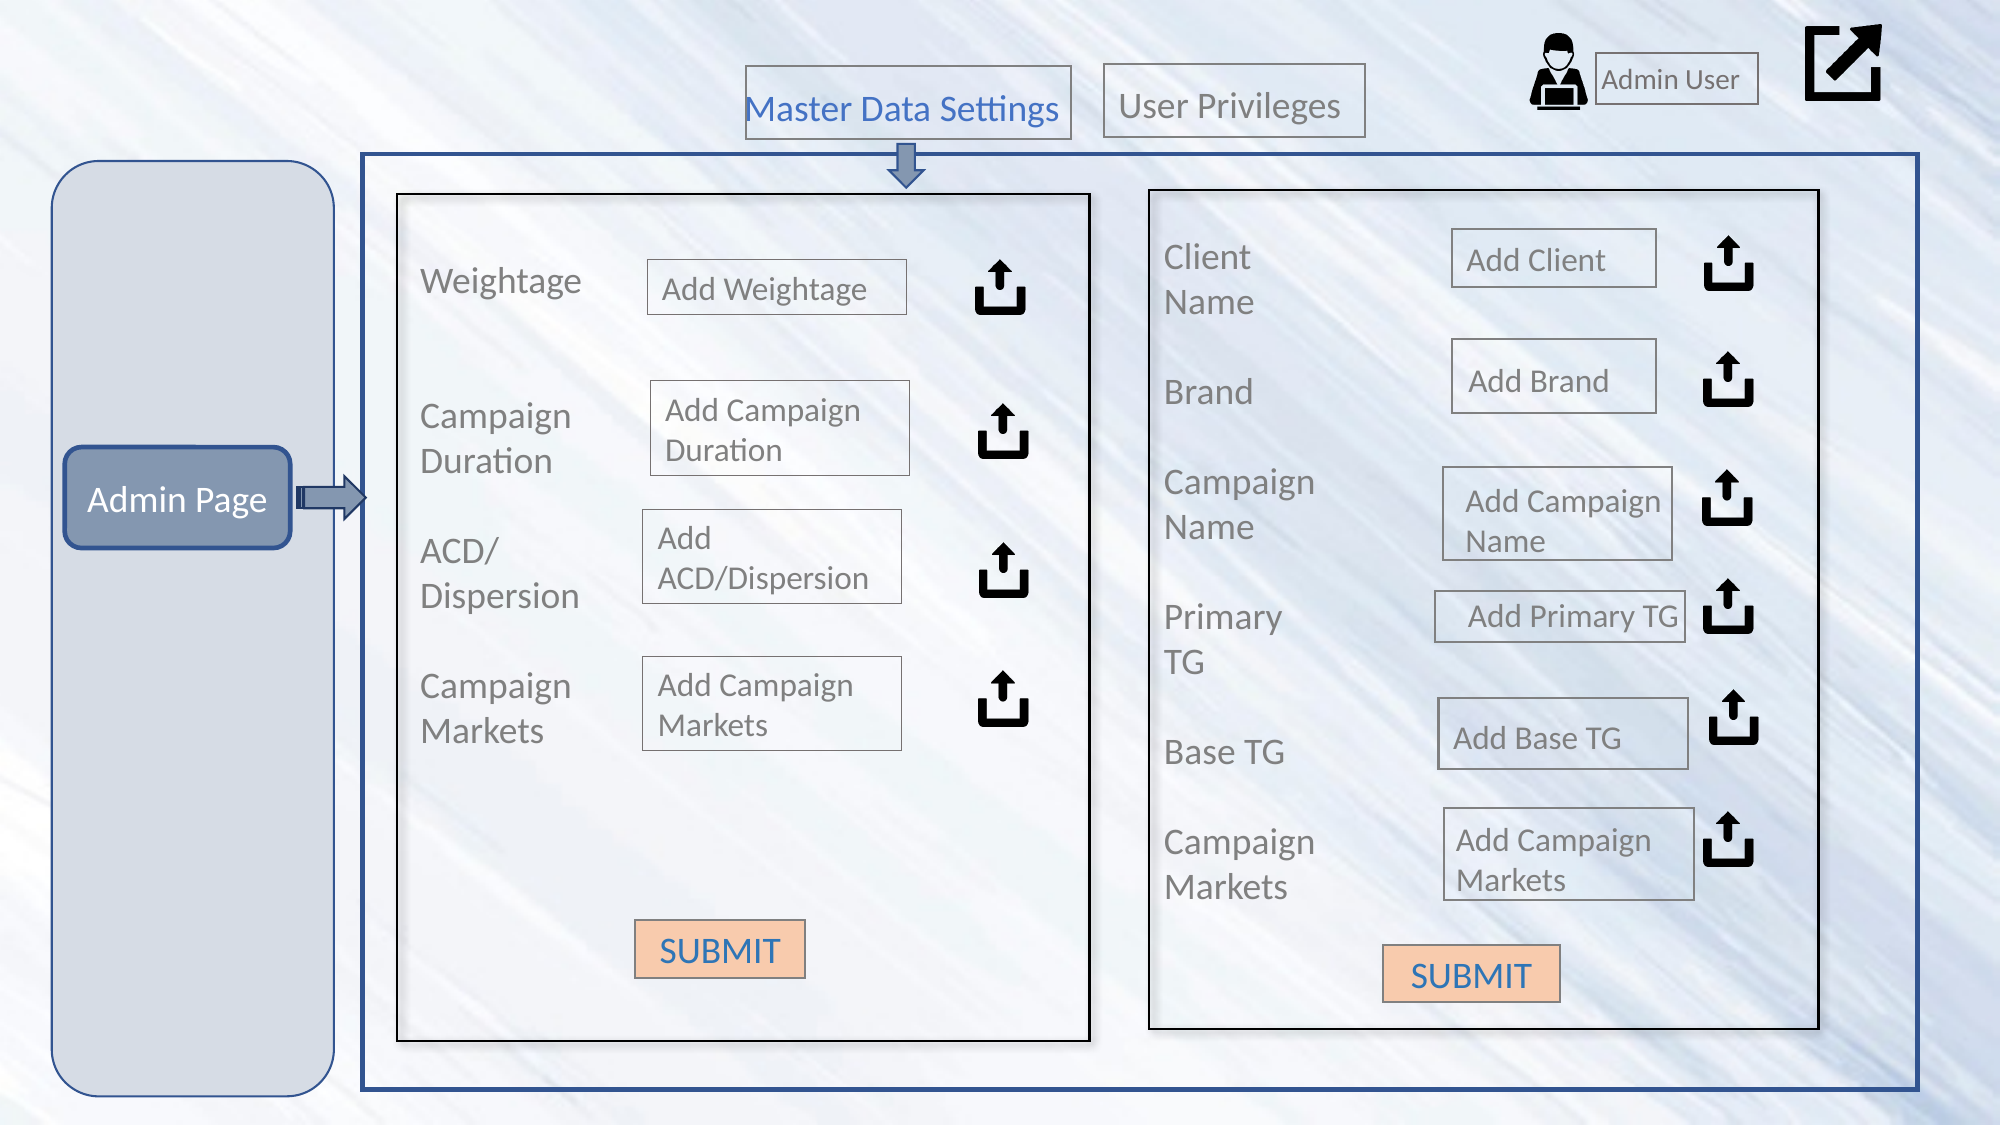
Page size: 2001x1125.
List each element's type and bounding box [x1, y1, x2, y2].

text_box [51, 160, 334, 1097]
picture [0, 0, 2000, 1125]
text_box [722, 63, 1383, 138]
text_box [1520, 24, 1882, 110]
